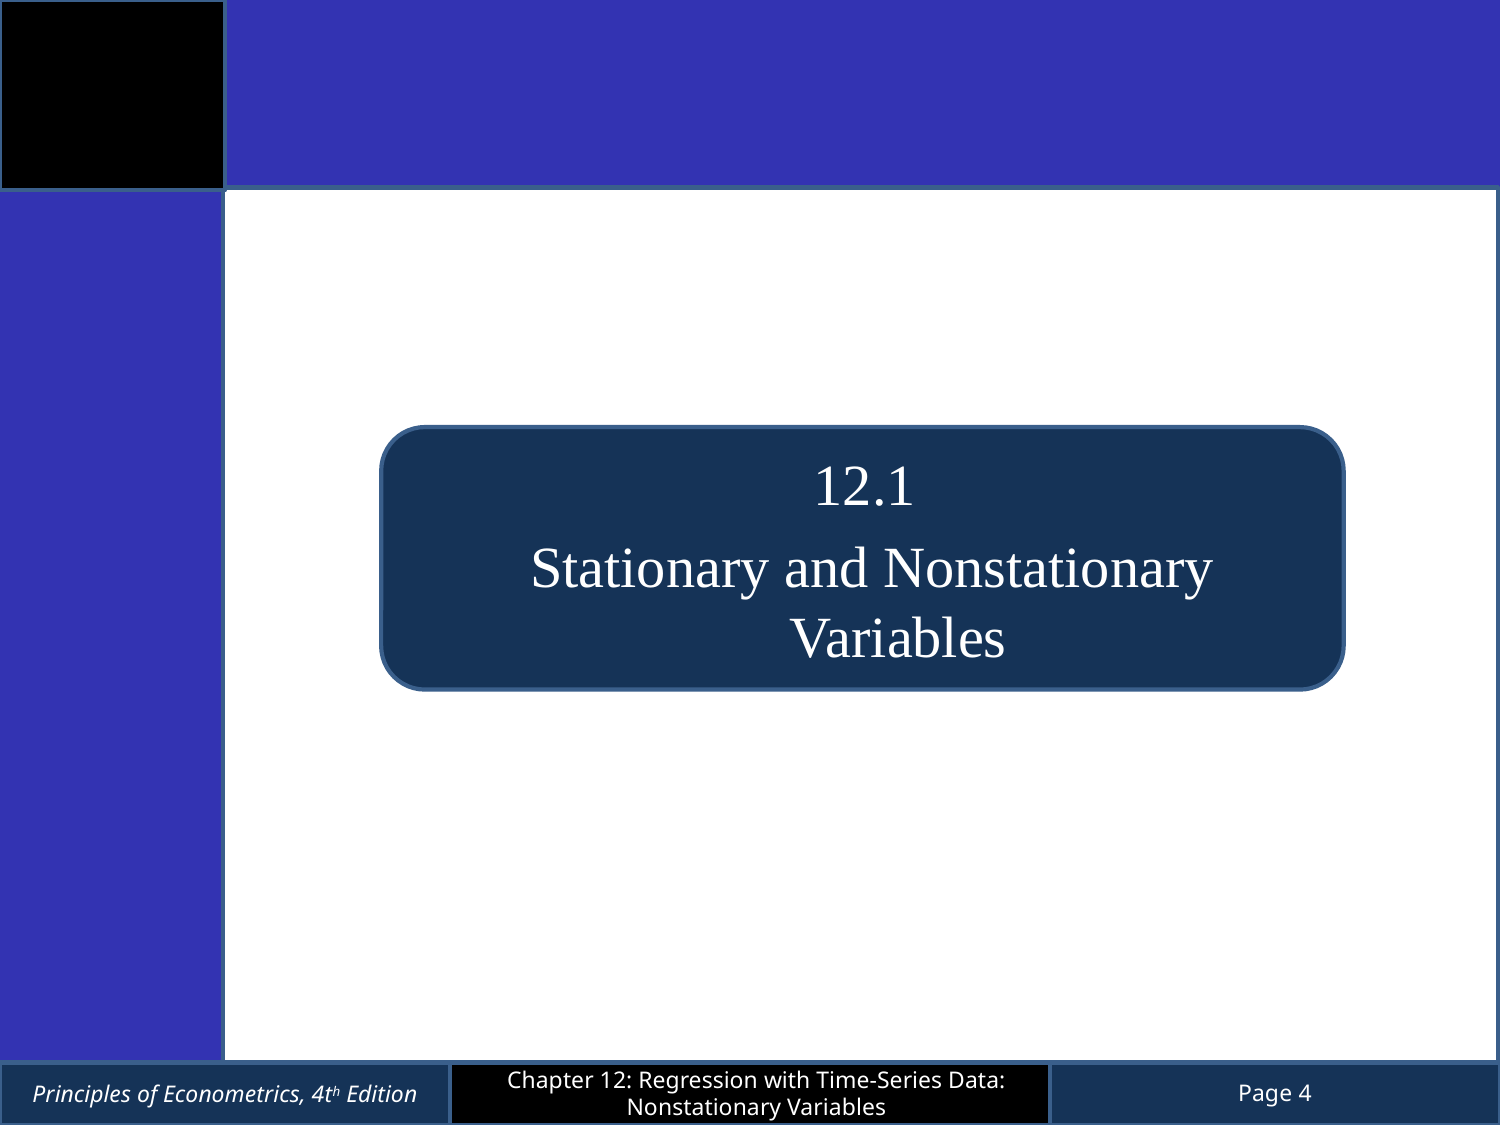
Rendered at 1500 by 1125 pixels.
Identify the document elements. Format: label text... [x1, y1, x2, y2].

text_box 12.1 Stationary and Nonstationary Variables [379, 424, 1346, 692]
